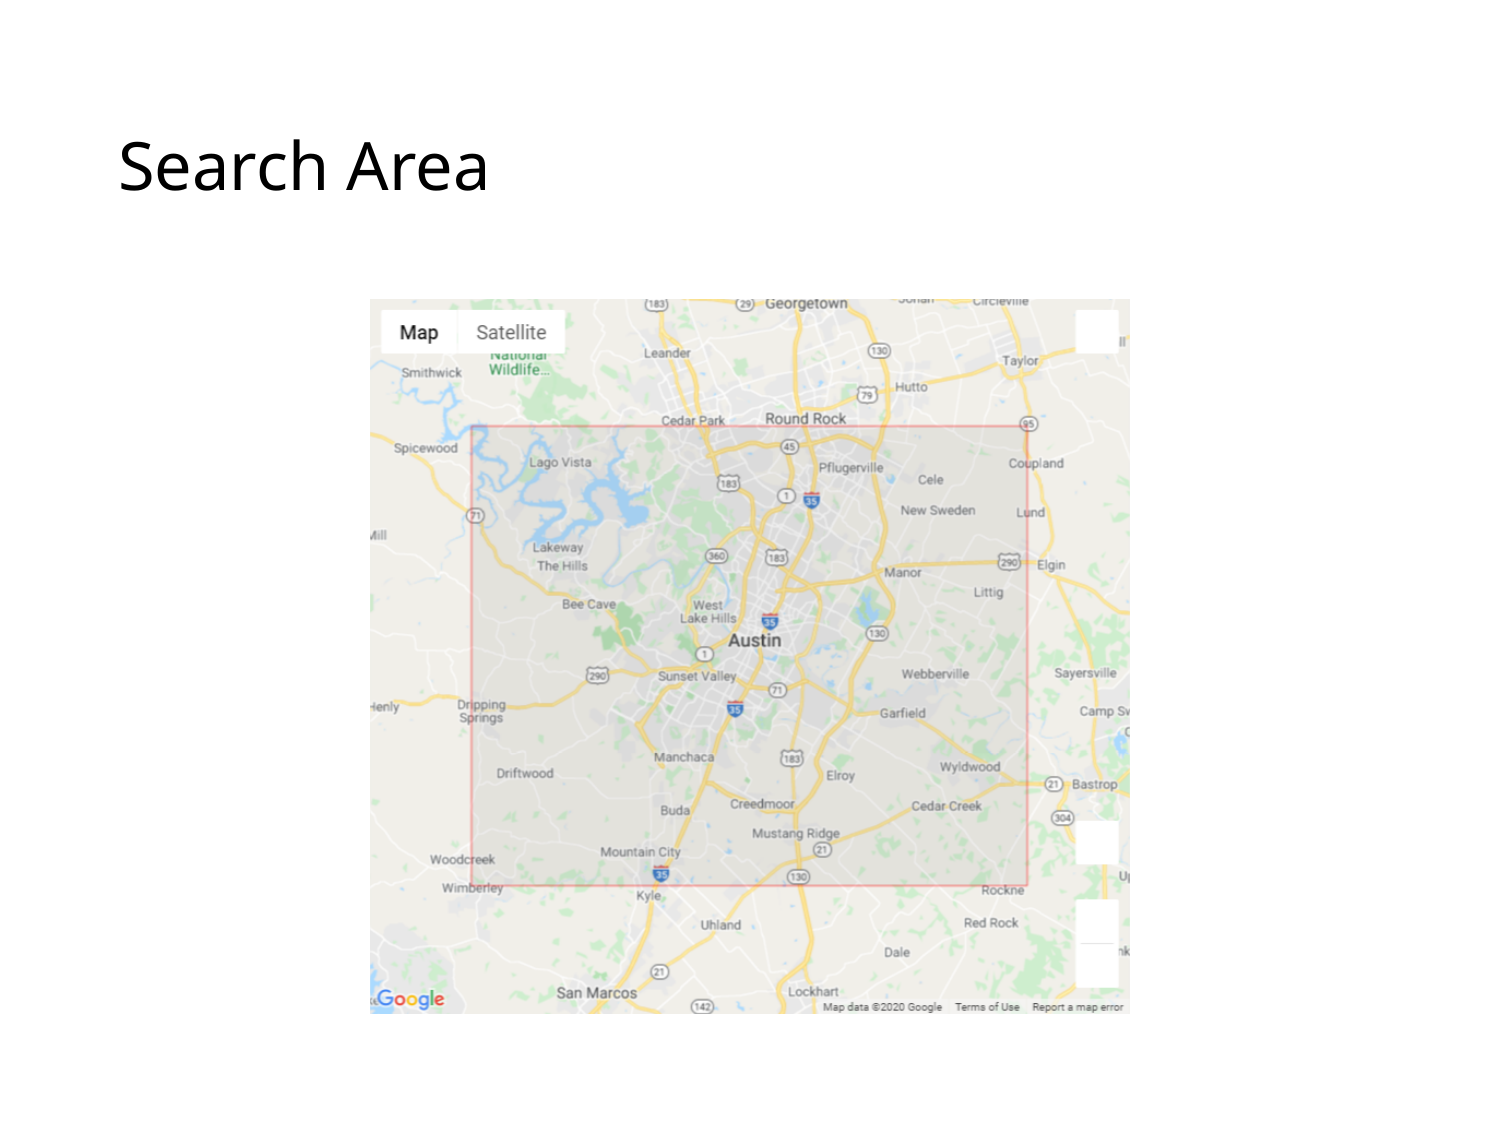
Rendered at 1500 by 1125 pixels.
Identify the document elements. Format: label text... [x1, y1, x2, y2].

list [370, 299, 1130, 1014]
title Search Area [103, 59, 1397, 278]
